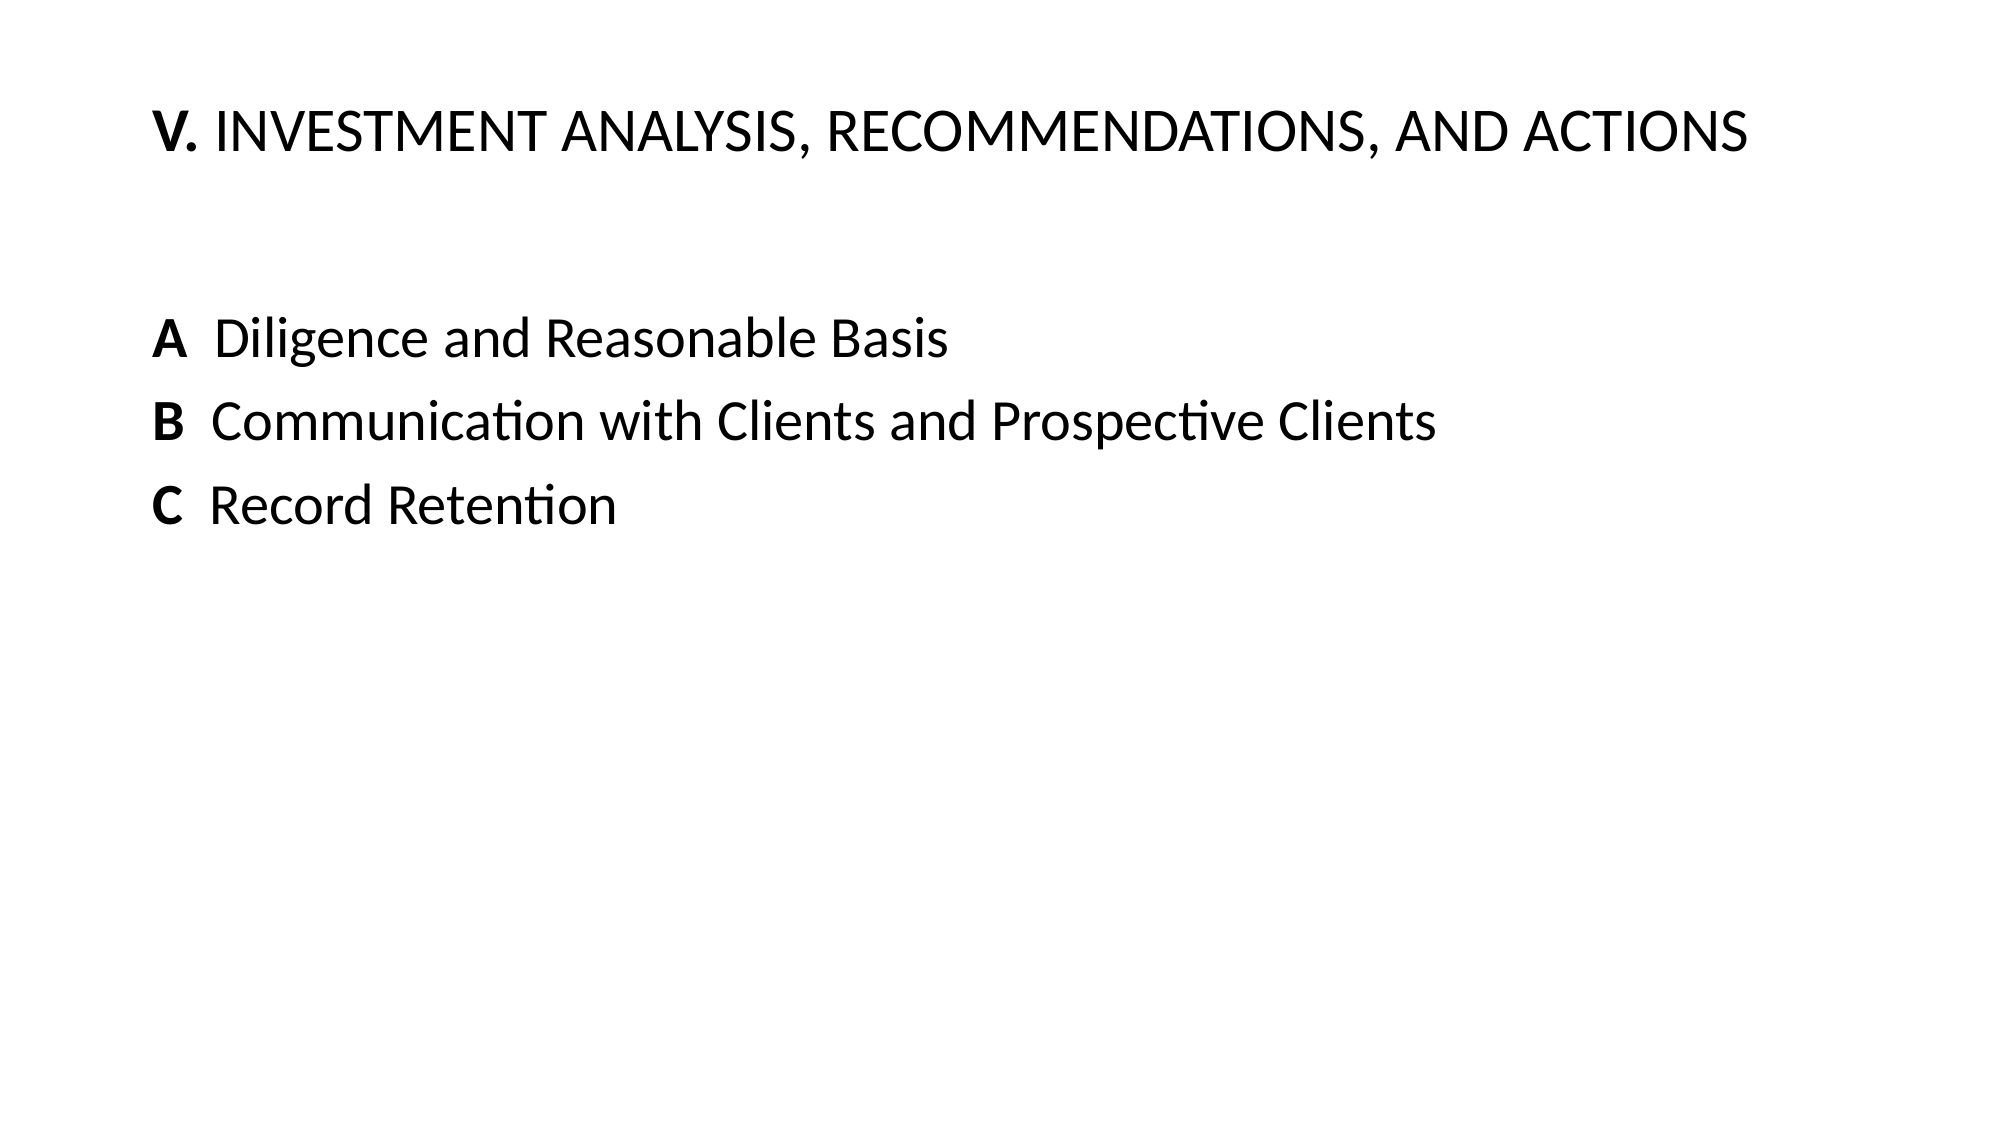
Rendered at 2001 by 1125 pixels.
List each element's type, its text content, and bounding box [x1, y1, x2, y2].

title V. INVESTMENT ANALYSIS, RECOMMENDATIONS, AND ACTIONS [137, 59, 1863, 278]
list A Diligence and Reasonable Basis B Communication with Clients and Prospective Clients C Record Retention [137, 299, 1863, 1014]
